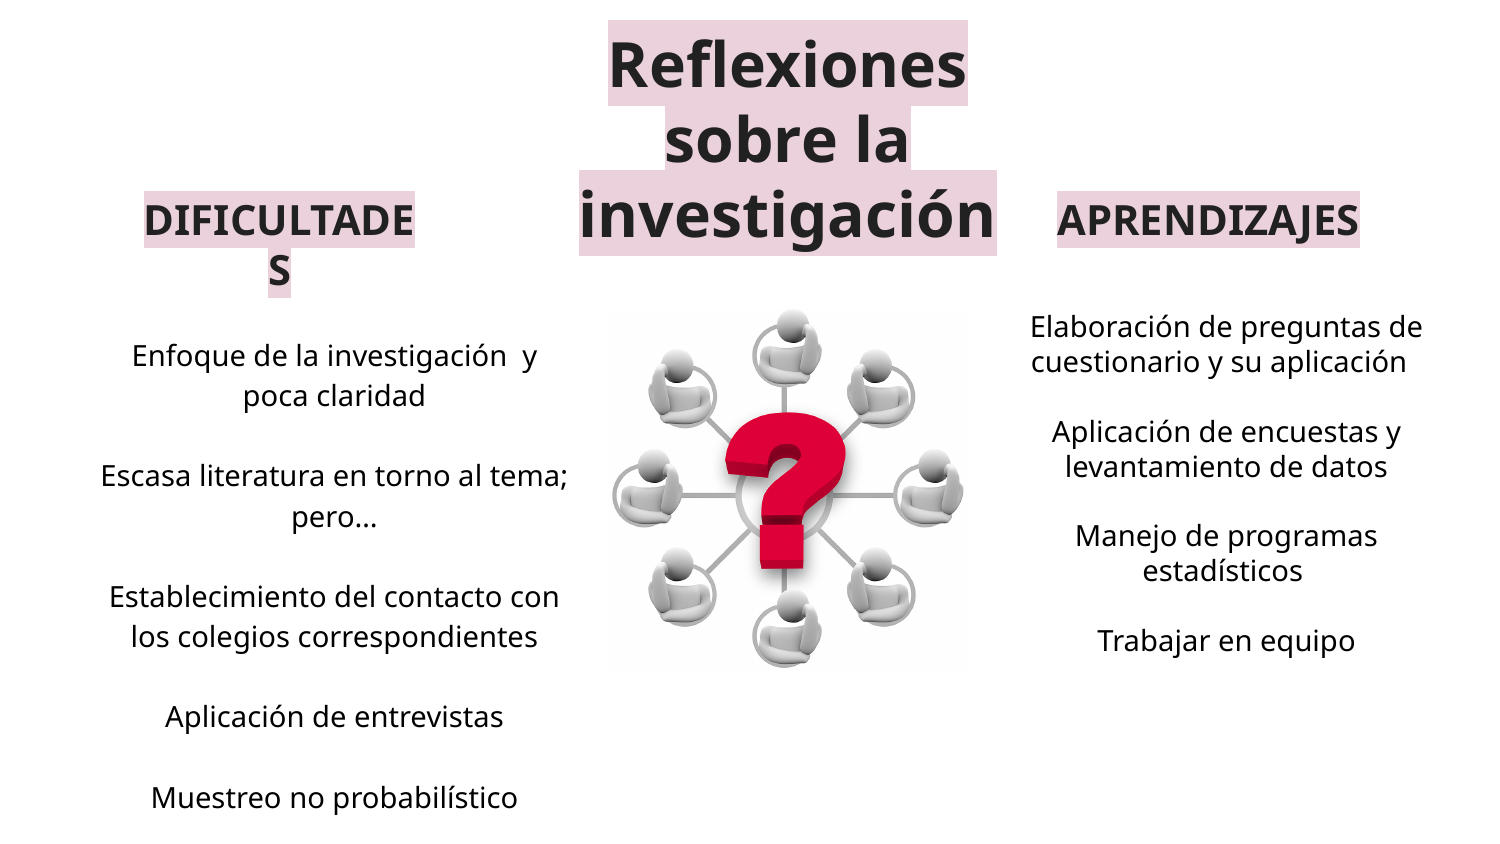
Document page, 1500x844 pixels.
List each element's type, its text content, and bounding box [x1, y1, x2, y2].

text_box DIFICULTADES [123, 179, 436, 320]
picture [608, 307, 968, 673]
text_box APRENDIZAJES [1018, 179, 1399, 282]
title Reflexiones sobre la investigación [557, 140, 1019, 265]
list Enfoque de la investigación y poca claridad Escasa literatura en torno al tema; pero… Establecimiento del contacto con los colegios correspondientes Aplicación de entrevistas Muestreo no probabilístico [81, 249, 588, 802]
text_box Elaboración de preguntas de cuestionario y su aplicación Aplicación de encuestas y levantamiento de datos Manejo de programas estadísticos Trabajar en equipo [996, 293, 1457, 796]
